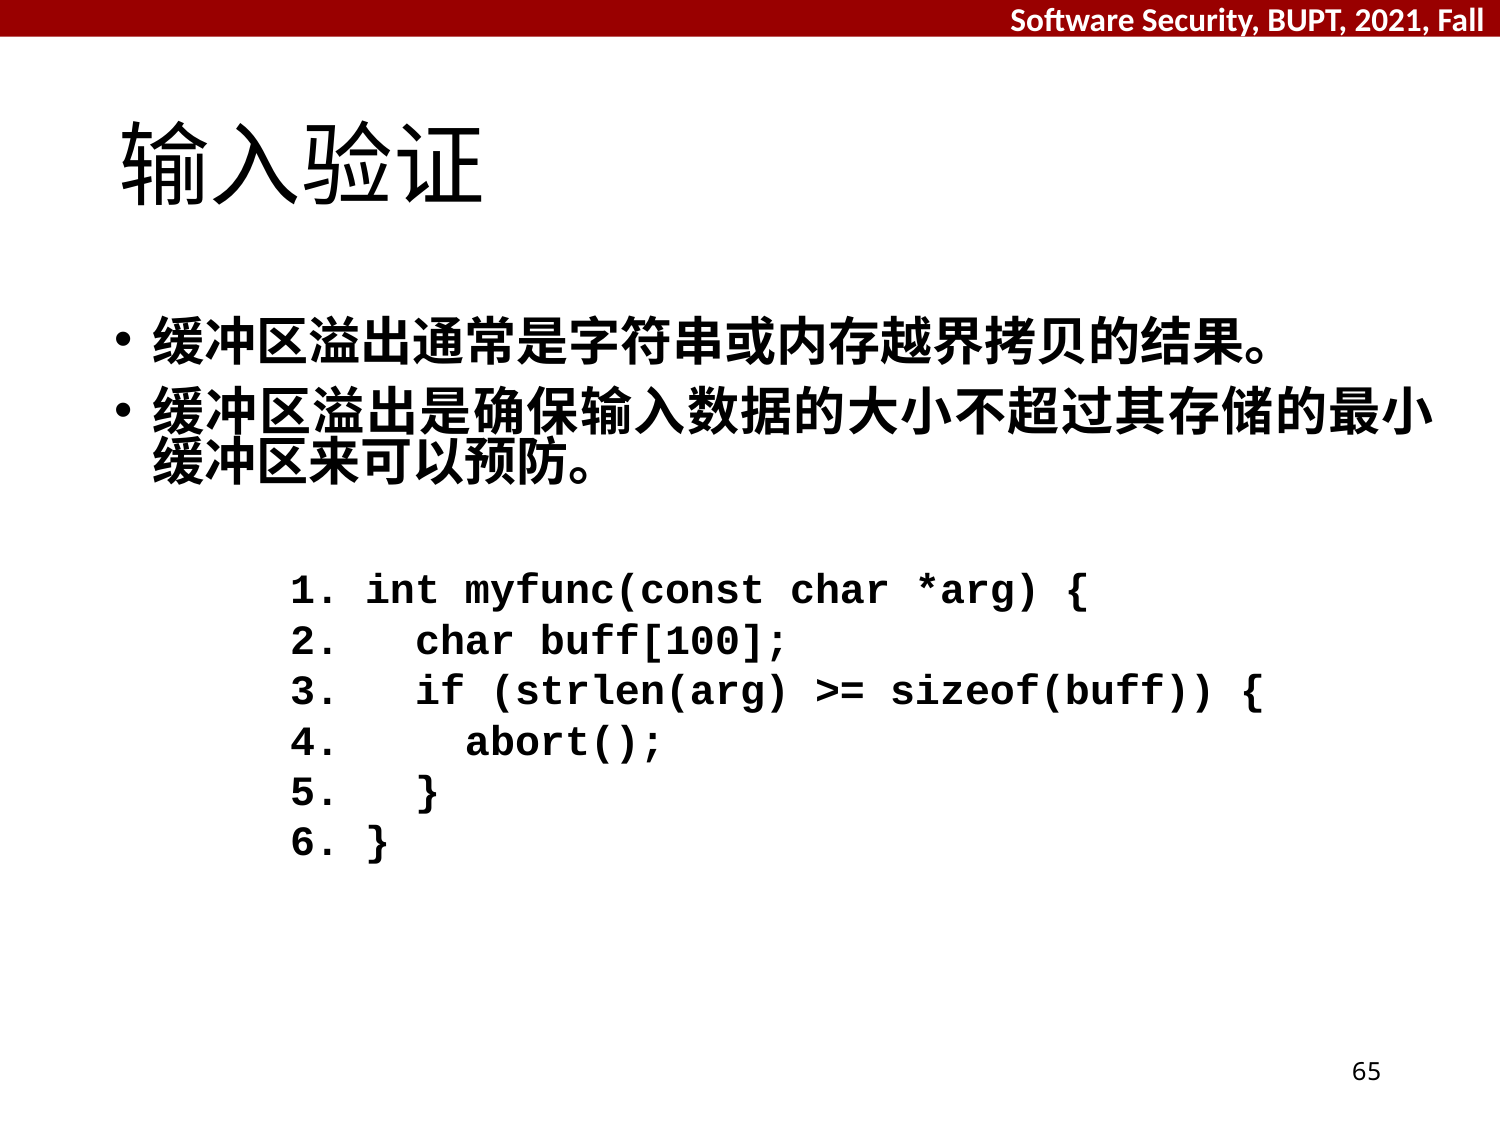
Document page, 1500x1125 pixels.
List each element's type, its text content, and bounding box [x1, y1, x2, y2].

list 缓冲区溢出通常是字符串或内存越界拷贝的结果。 缓冲区溢出是确保输入数据的大小不超过其存储的最小缓冲区来可以预防。 1. int myfunc(const char *arg) { 2. char buff[100]; 3. if (strlen(arg) >= sizeof(buff)) { 4. abort(); 5. } 6. } [99, 312, 1450, 1125]
slide_number 65 [1059, 1042, 1397, 1103]
title 输入验证 [103, 59, 1397, 278]
